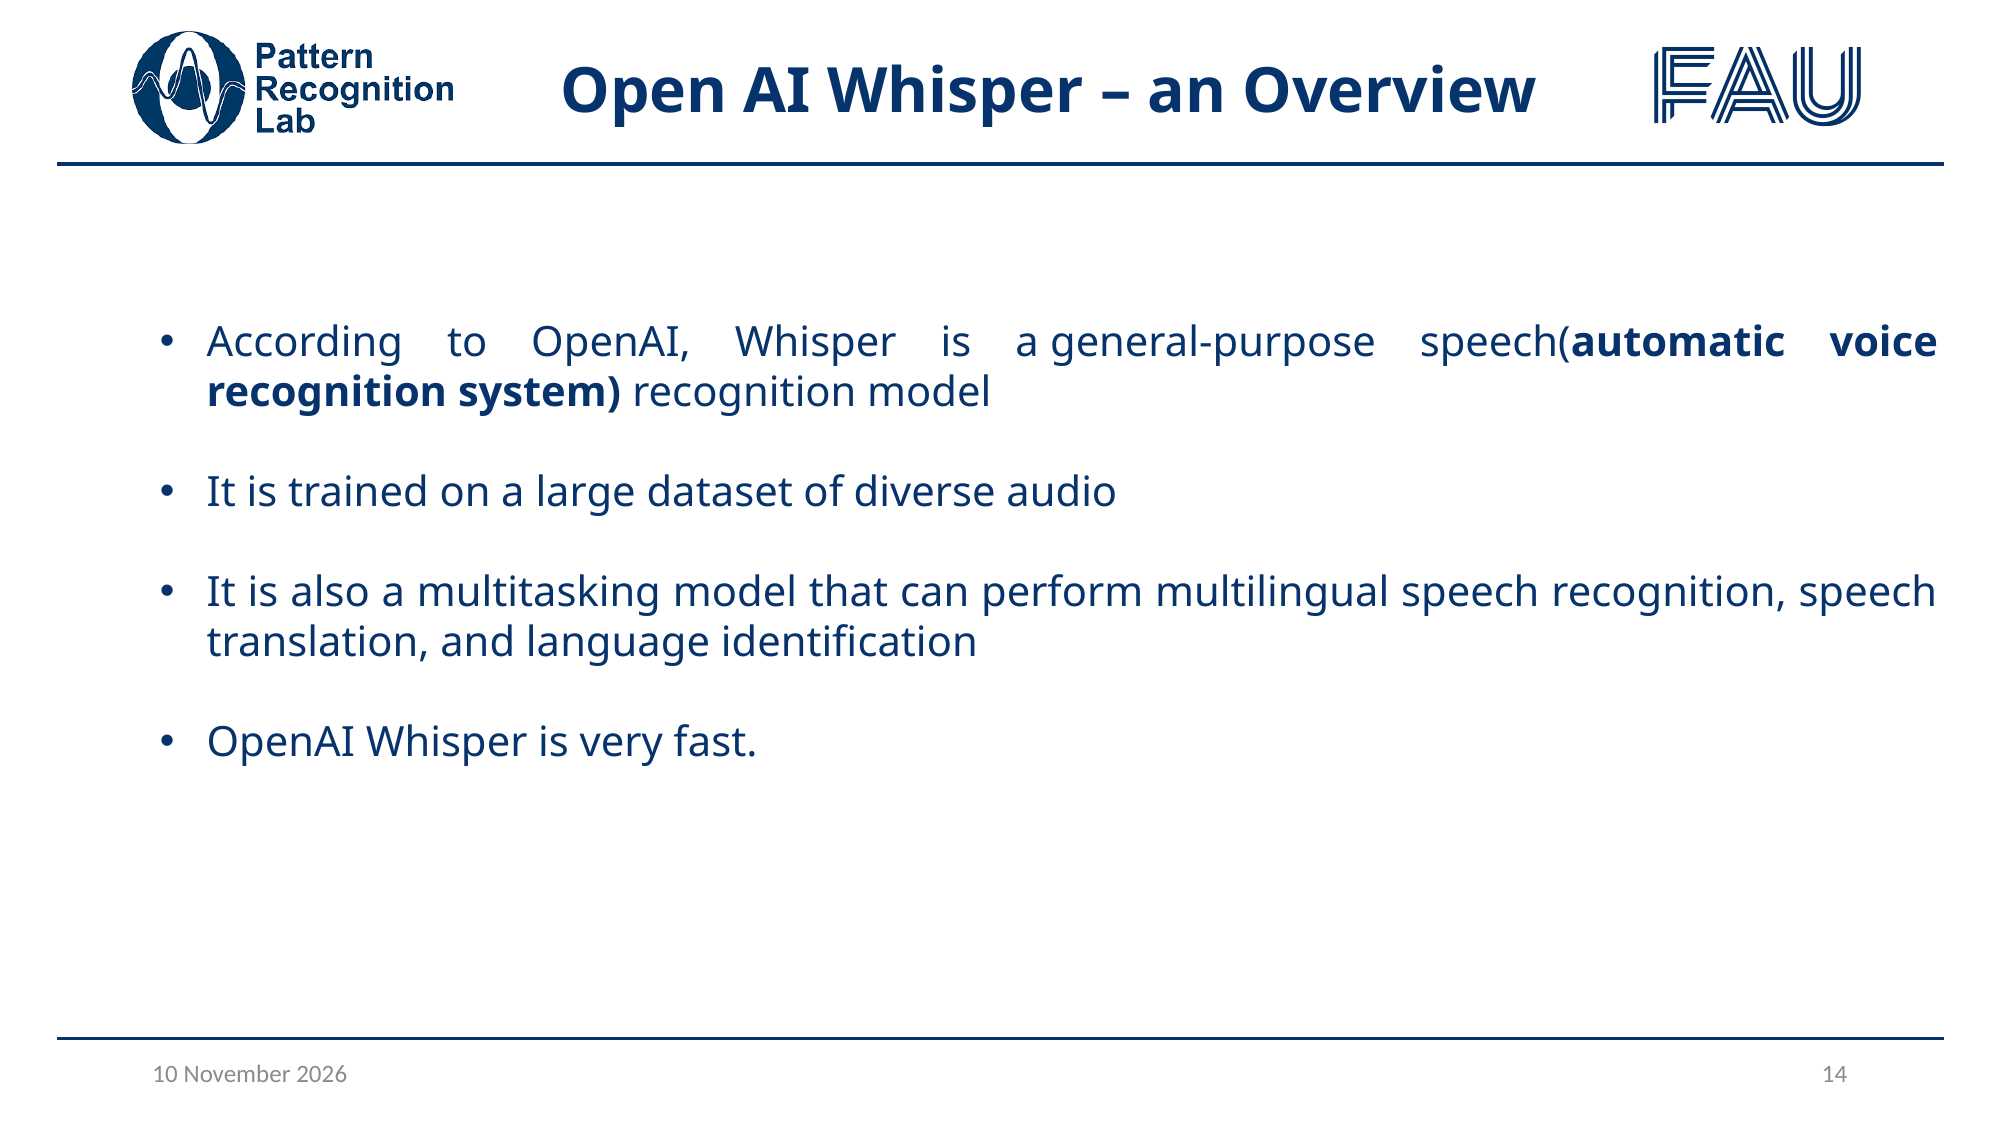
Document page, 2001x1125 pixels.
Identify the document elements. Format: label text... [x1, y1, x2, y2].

picture [131, 31, 453, 144]
text_box Open AI Whisper – an Overview [545, 42, 1553, 133]
picture [1652, 27, 1863, 146]
text_box According to OpenAI, Whisper is a general-purpose speech(automatic voice recognition system) recognition model It is trained on a large dataset of diverse audio It is also a multitasking model that can perform multilingual speech recognition, speech translation, and language identification OpenAI Whisper is very fast. [144, 257, 1954, 863]
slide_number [137, 1042, 588, 1103]
slide_number 14 [1412, 1042, 1863, 1103]
